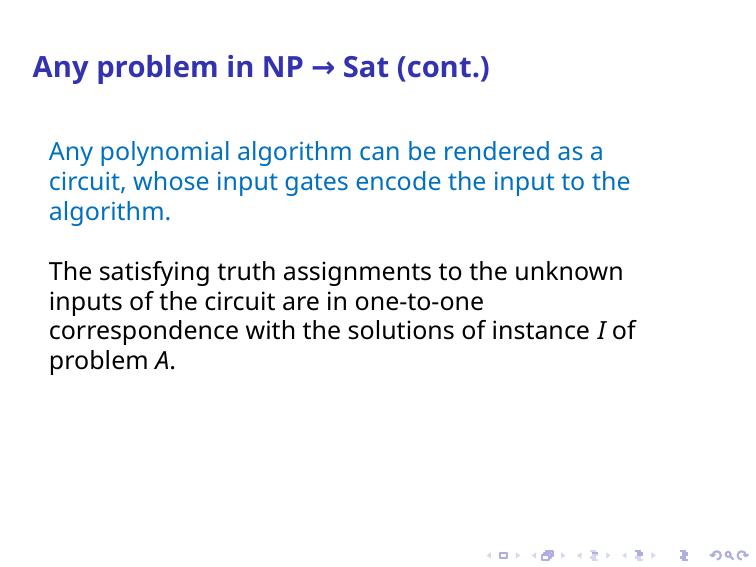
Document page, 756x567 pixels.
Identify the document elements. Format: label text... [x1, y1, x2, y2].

text_box [0, 0, 756, 550]
text_box Any polynomial algorithm can be rendered as a circuit, whose input gates encode the input to the algorithm. The satisfying truth assignments to the unknown inputs of the circuit are in one-to-one correspondence with the solutions of instance I of problem A. [48, 120, 654, 383]
text_box [545, 550, 553, 557]
text_box [540, 552, 551, 562]
text_box [712, 550, 722, 561]
text_box [736, 550, 747, 561]
text_box [649, 550, 658, 561]
text_box [498, 551, 509, 560]
text_box [513, 550, 523, 561]
text_box [529, 550, 539, 561]
text_box [723, 549, 733, 559]
text_box [558, 550, 568, 561]
text_box [484, 550, 494, 561]
text_box [574, 550, 584, 561]
text_box [620, 550, 629, 561]
text_box [604, 550, 613, 561]
text_box Any problem in NP → Sat (cont.) [32, 58, 491, 91]
